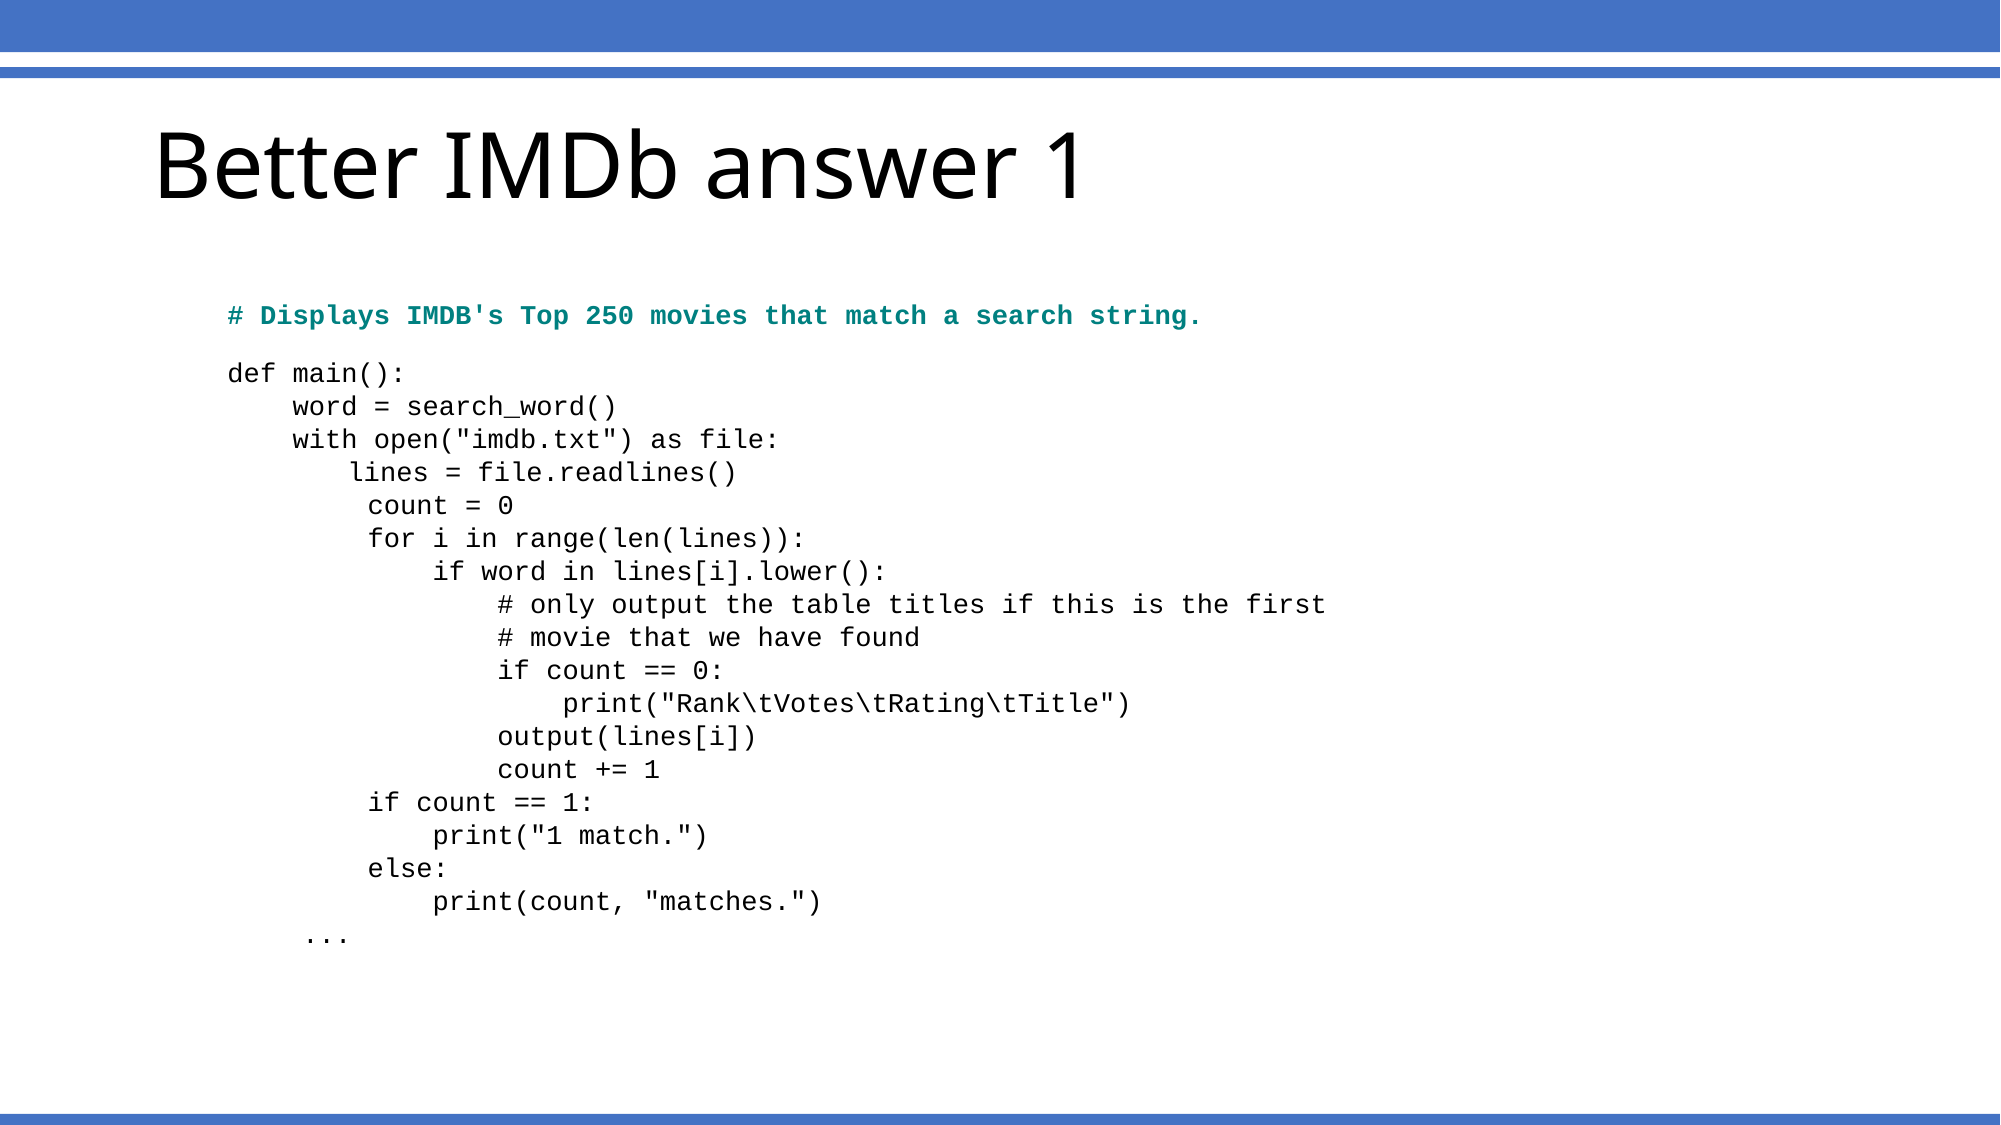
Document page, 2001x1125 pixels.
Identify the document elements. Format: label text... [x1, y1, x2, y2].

title Better IMDb answer 1 [137, 59, 1863, 278]
list # Displays IMDB's Top 250 movies that match a search string. def main(): word = search_word() with open("imdb.txt") as file: lines = file.readlines() count = 0 for i in range(len(lines)): if word in lines[i].lower(): # only output the table titles if this is the first # movie that we have found if count == 0: print("Rank\tVotes\tRating\tTitle") output(lines[i]) count += 1 if count == 1: print("1 match.") else: print(count, "matches.") ... [137, 299, 1863, 1014]
